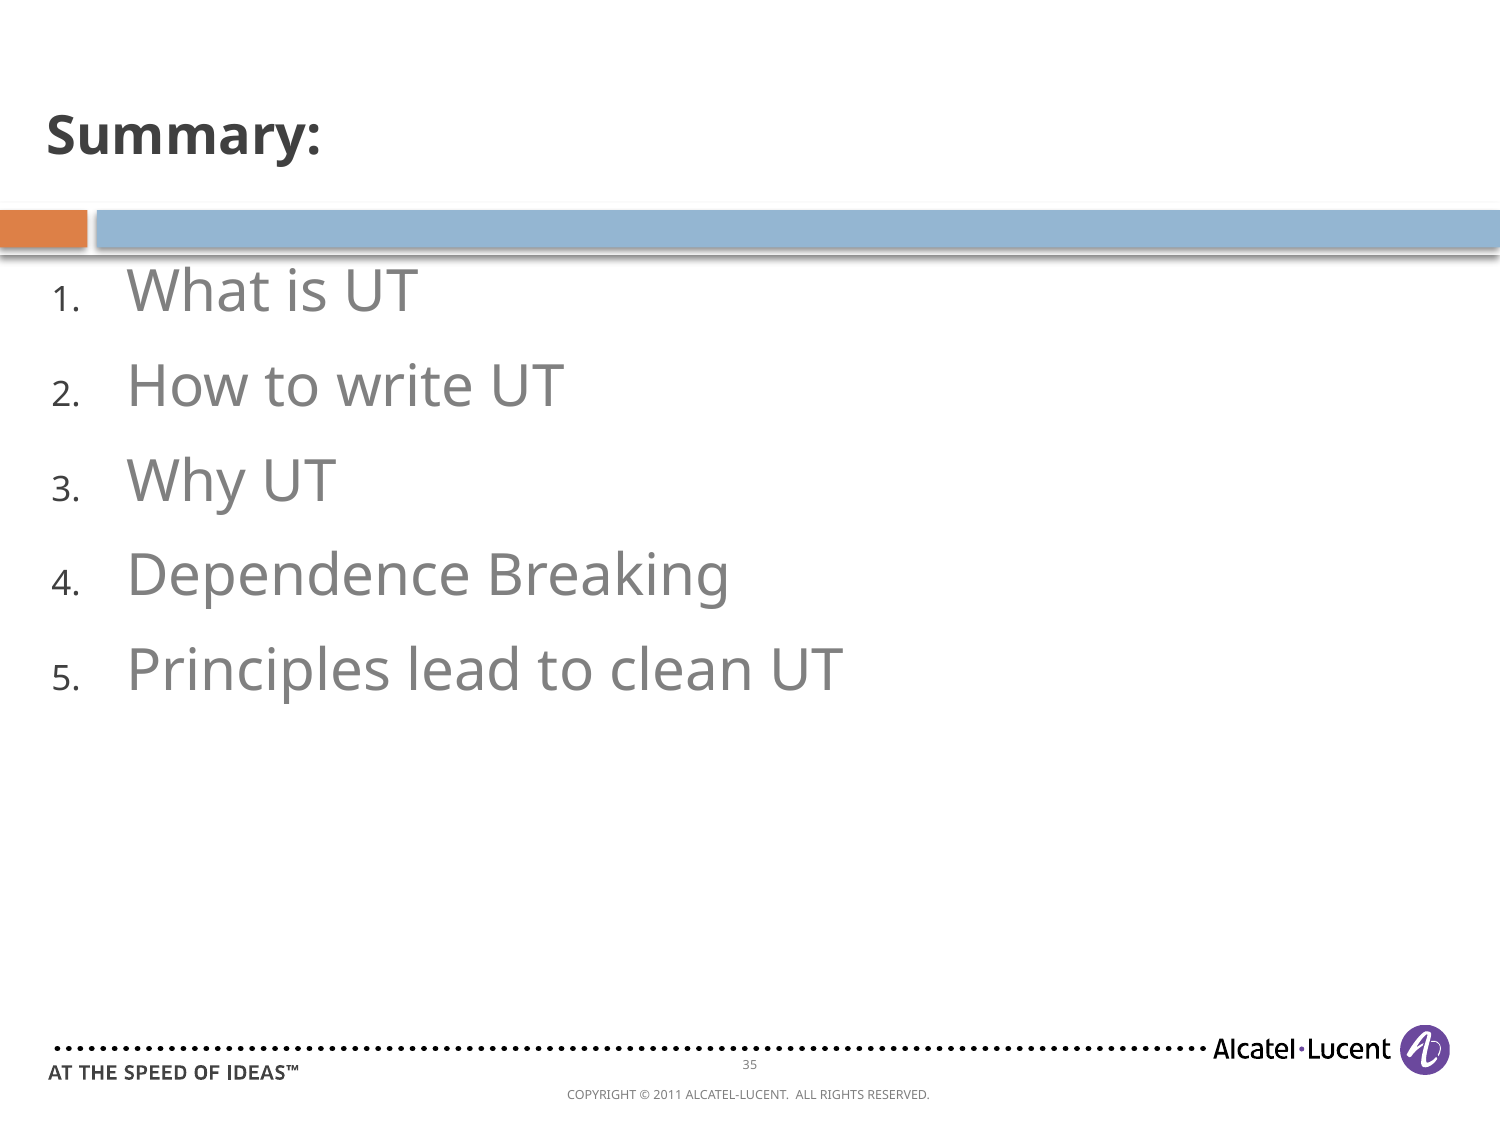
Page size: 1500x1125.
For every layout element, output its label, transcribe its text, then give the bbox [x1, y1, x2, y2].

list What is UT How to write UT Why UT Dependence Breaking Principles lead to clean UT [36, 245, 1450, 988]
title Summary: [31, 38, 1450, 227]
